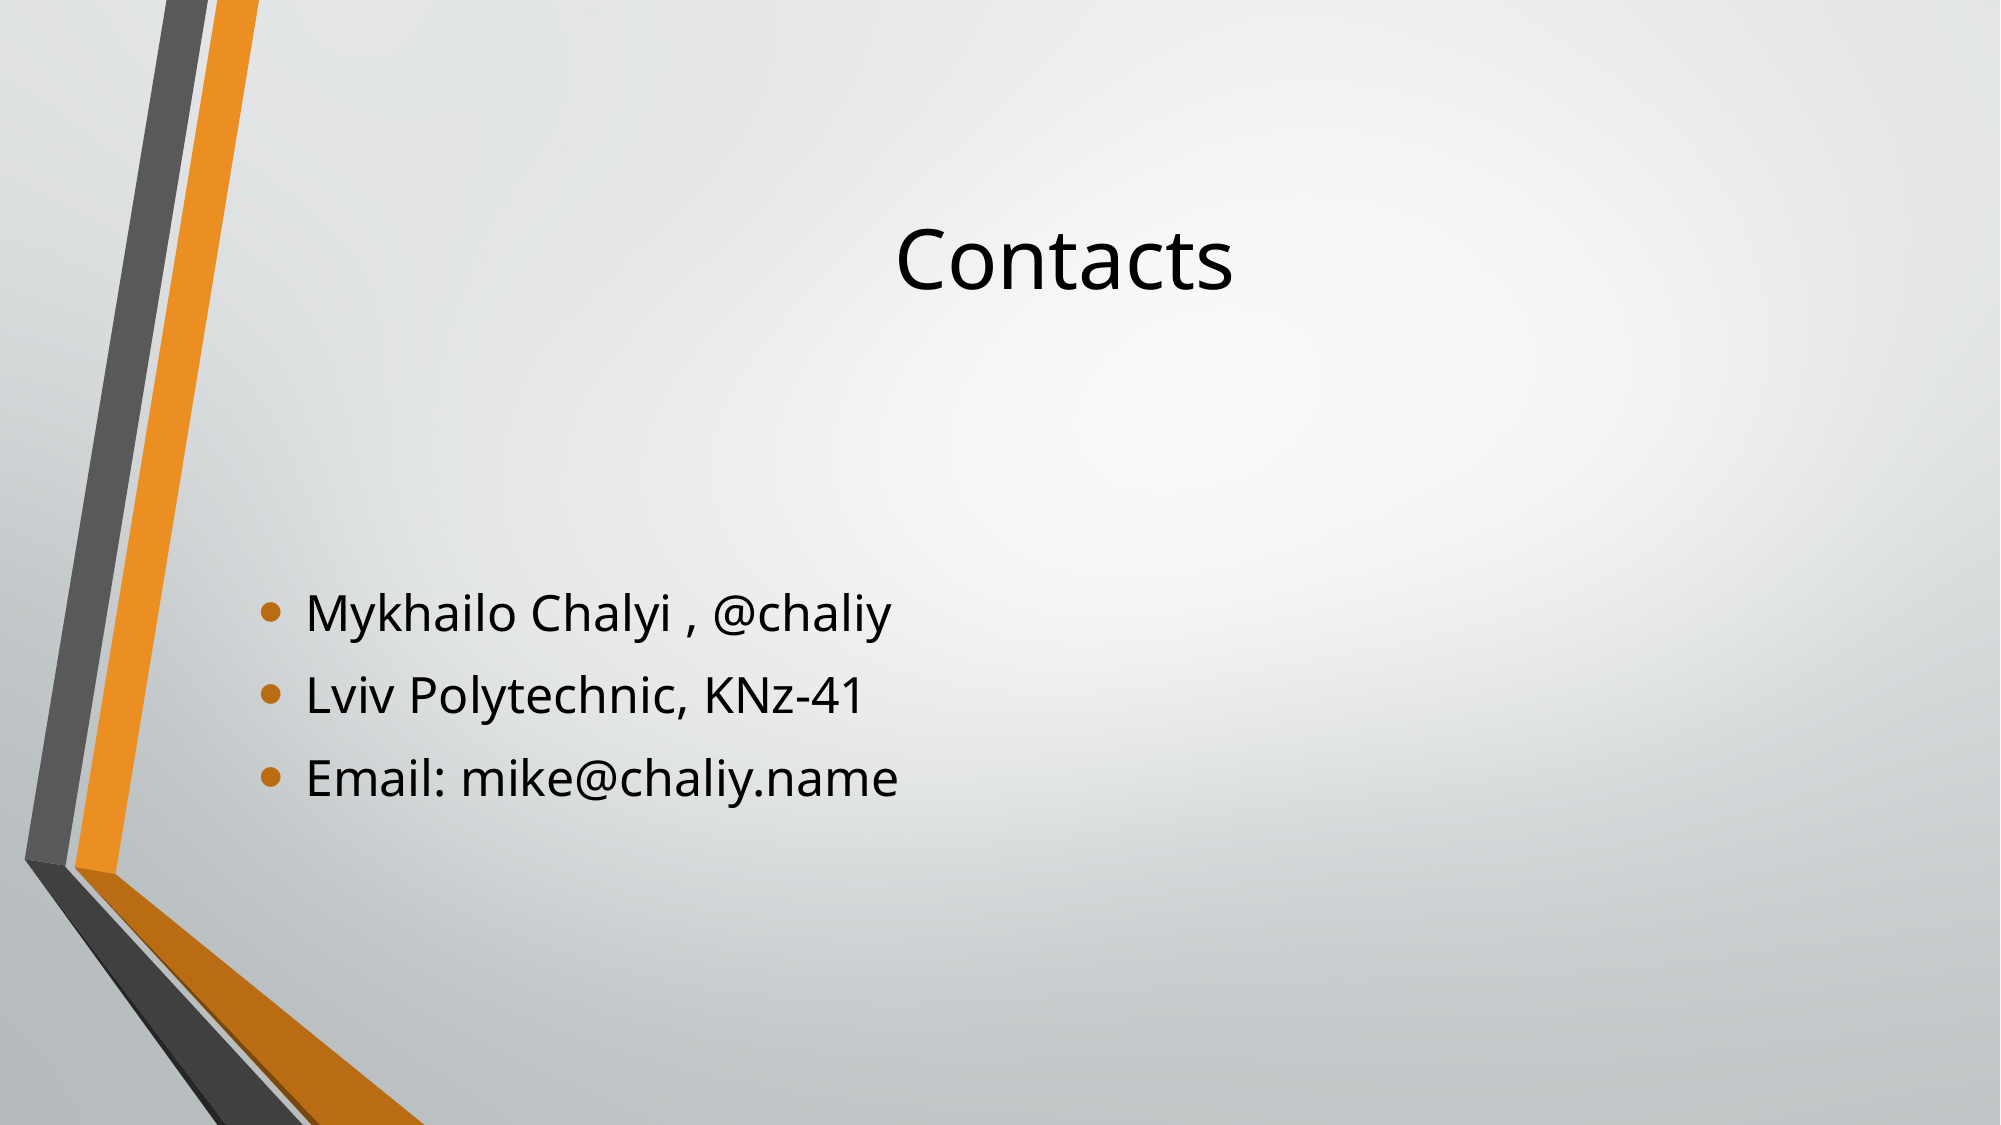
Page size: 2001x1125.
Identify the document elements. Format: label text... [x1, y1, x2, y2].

list Mykhailo Chalyi , @chaliy Lviv Polytechnic, KNz-41 Email: mike@chaliy.name [243, 437, 1887, 950]
title Contacts [243, 112, 1887, 400]
